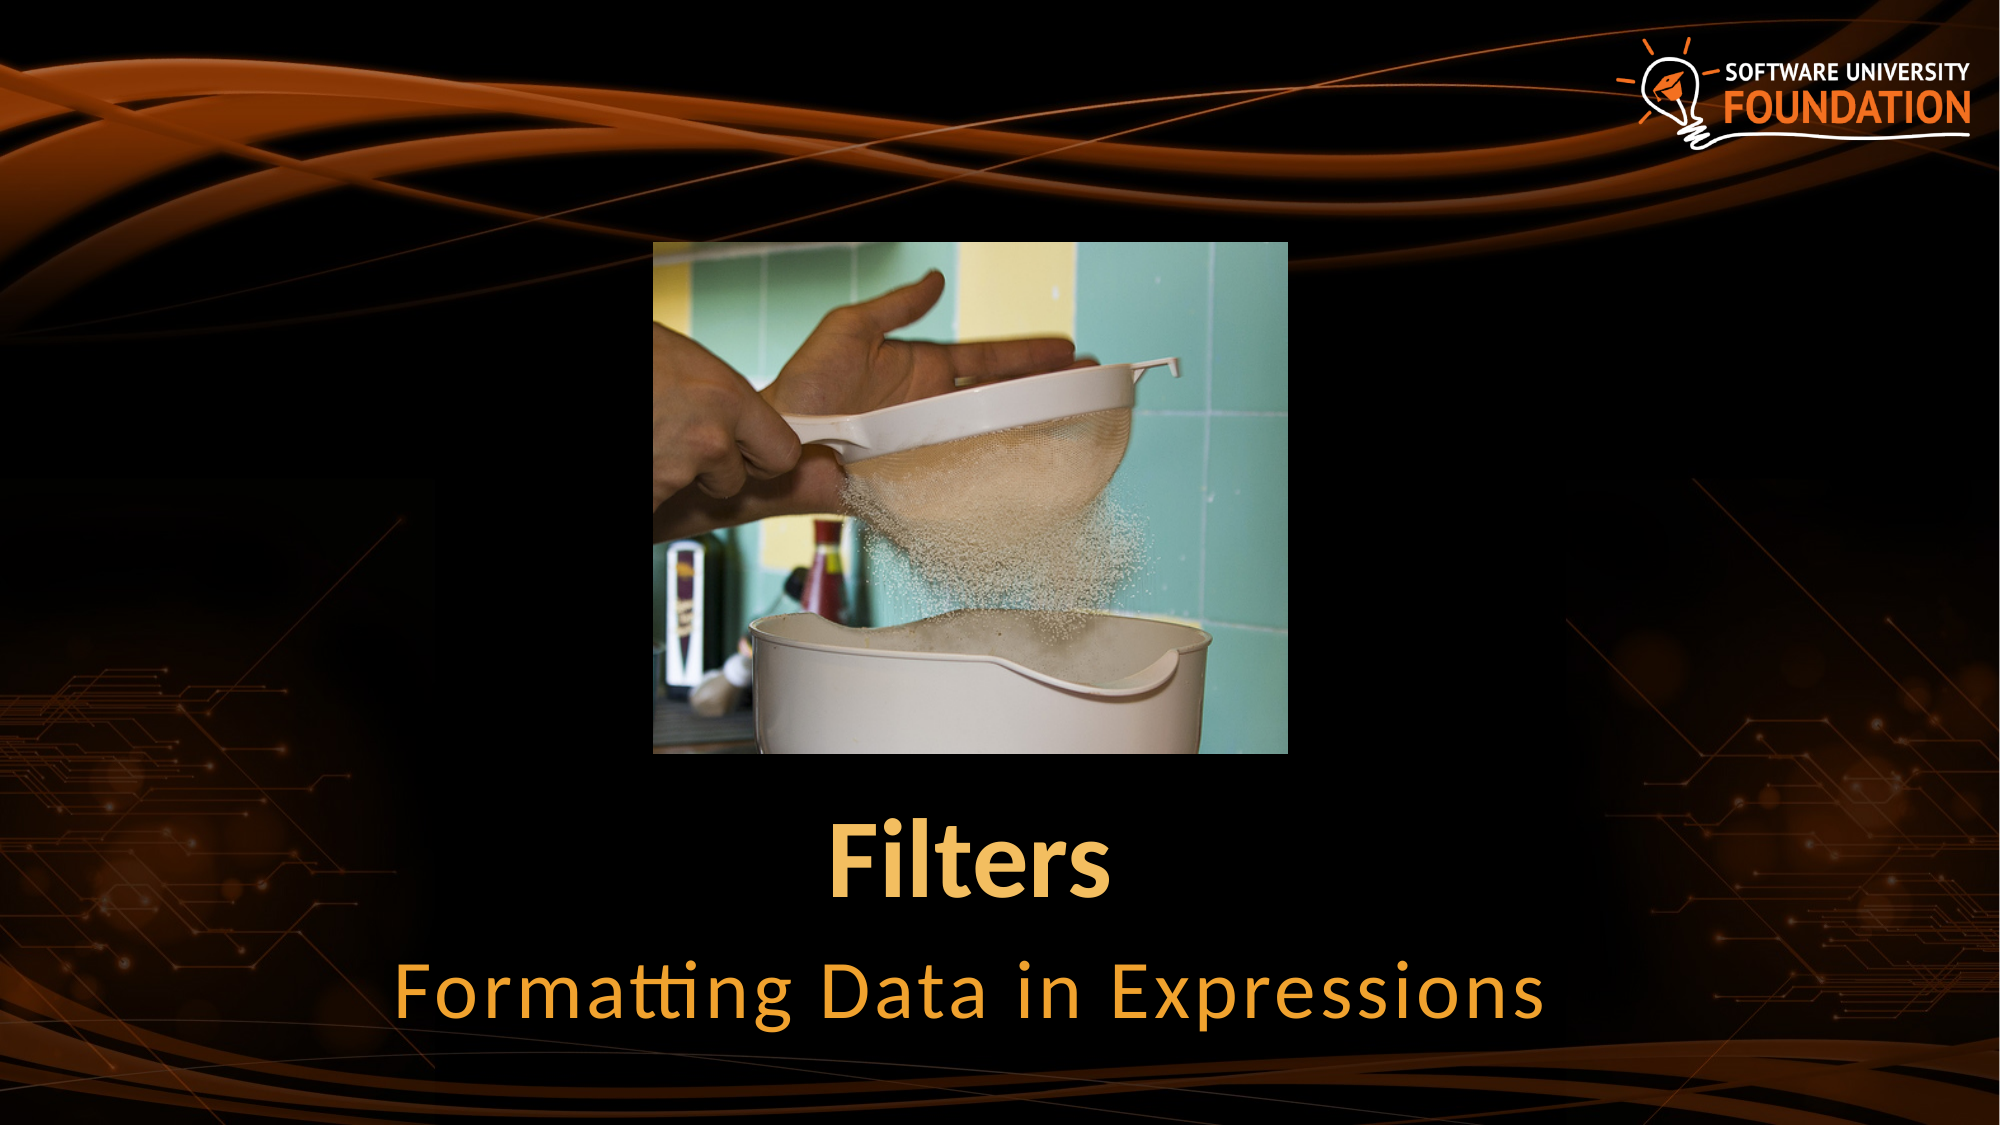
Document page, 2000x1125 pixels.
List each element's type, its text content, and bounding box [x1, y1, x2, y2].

title Filters [237, 793, 1704, 924]
list Formatting Data in Expressions [237, 924, 1704, 1038]
picture [0, 0, 2000, 1125]
